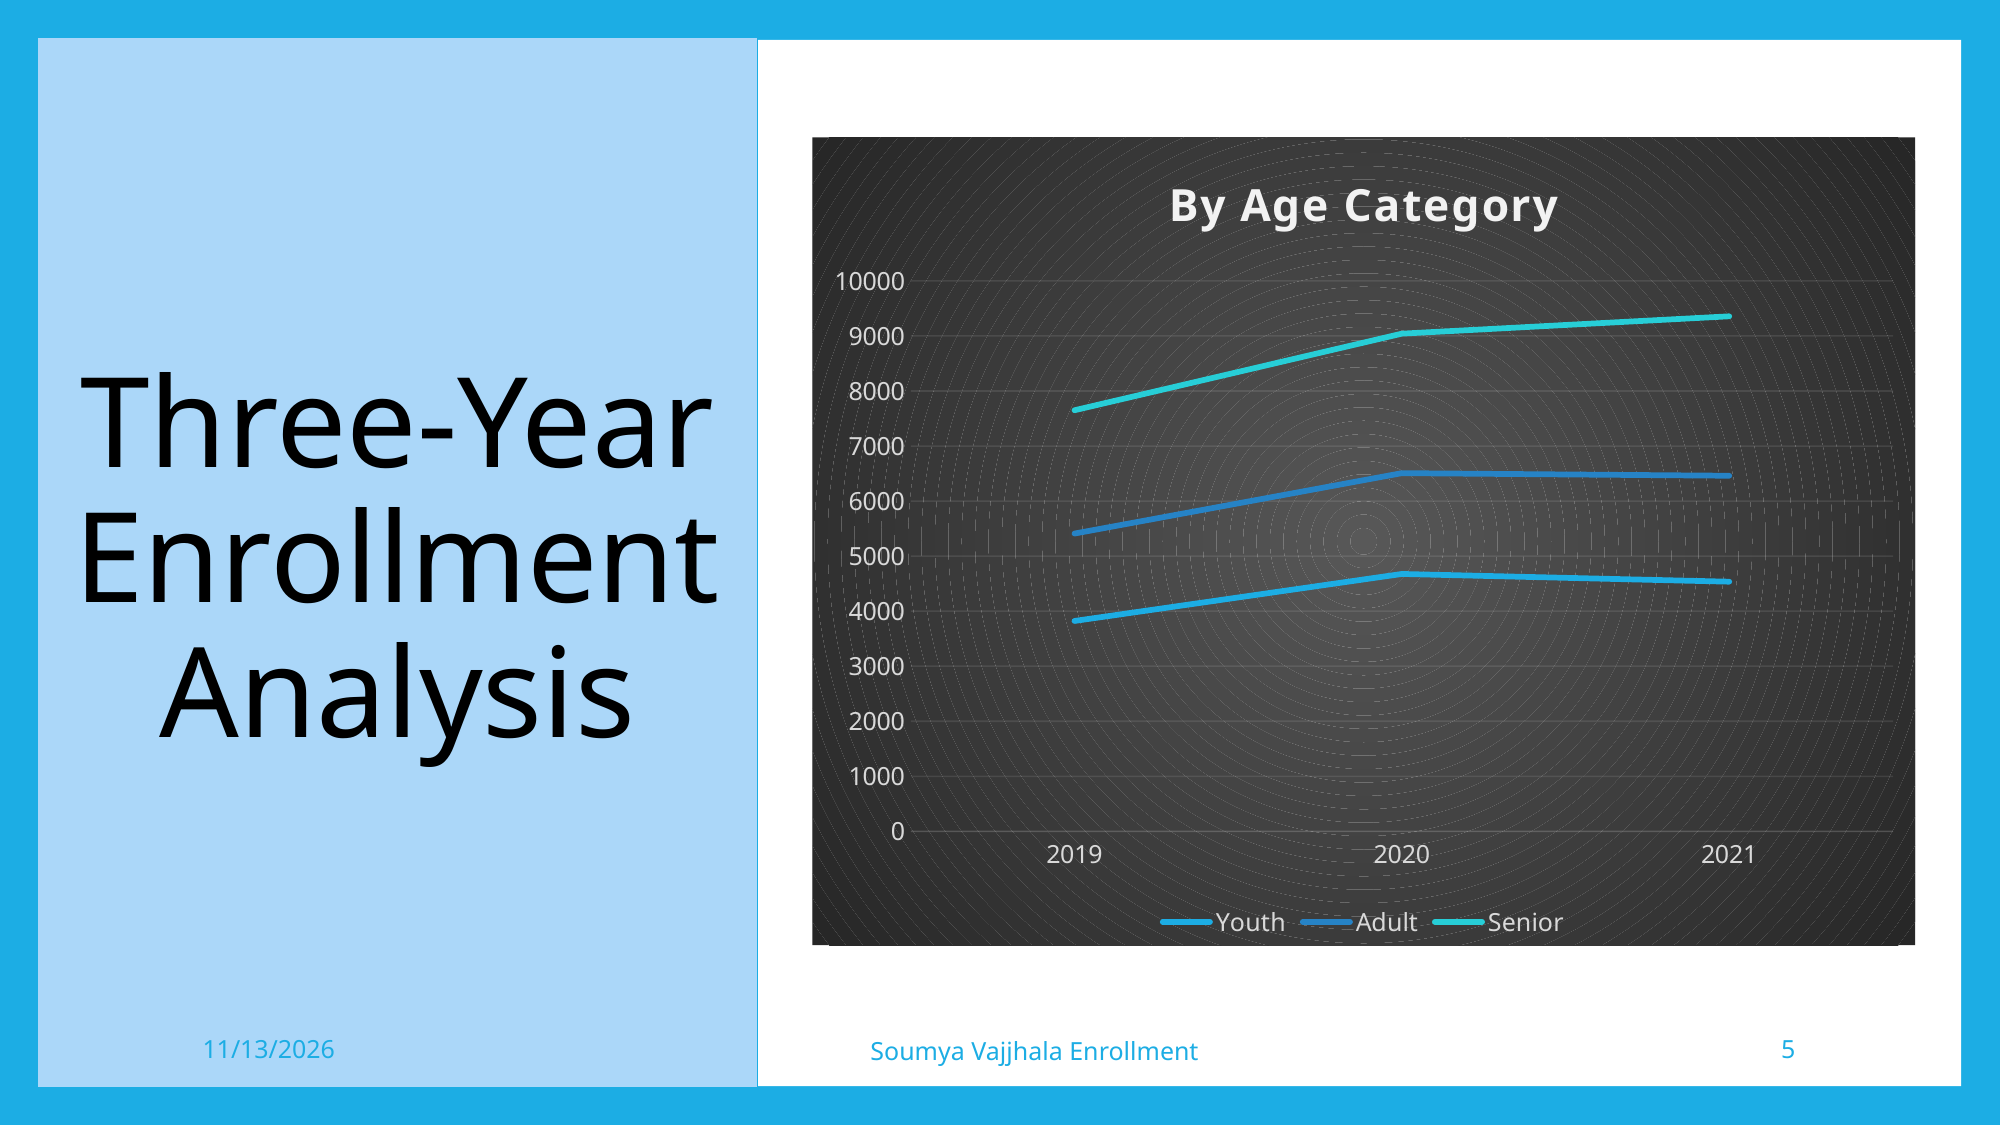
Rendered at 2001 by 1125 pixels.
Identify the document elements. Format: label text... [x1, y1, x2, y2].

footer Soumya Vajjhala Enrollment [647, 1020, 1422, 1081]
chart [812, 137, 1916, 946]
slide_number 5 [1530, 1020, 1811, 1081]
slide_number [187, 1020, 570, 1081]
title Three-Year Enrollment Analysis [37, 37, 758, 1088]
